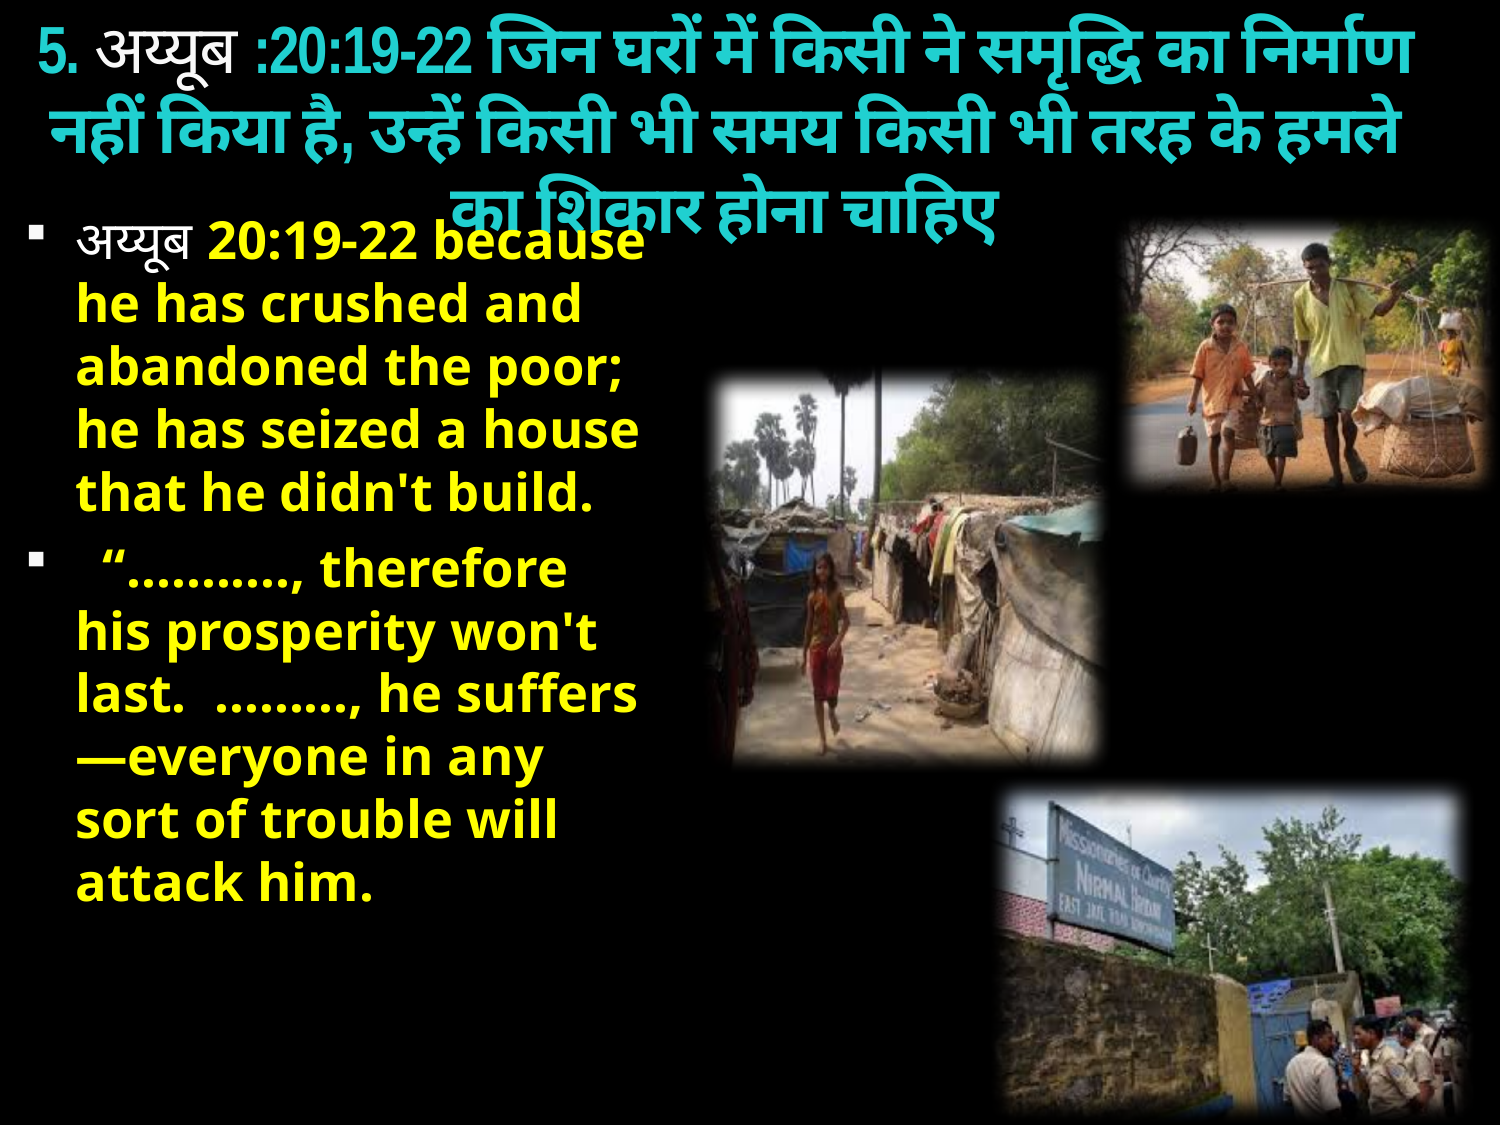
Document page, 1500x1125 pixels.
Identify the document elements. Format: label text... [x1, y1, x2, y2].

list अय्यूब 20:19-22 because he has crushed and abandoned the poor; he has seized a house that he didn't build. “..........., therefore his prosperity won't last. ........., he suffers—everyone in any sort of trouble will attack him. [0, 200, 663, 1013]
picture [1111, 211, 1500, 501]
title 5. अय्यूब :20:19-22 जिन घरों में किसी ने समृद्धि का निर्माण नहीं किया है, उन्हें किसी भी समय किसी भी तरह के हमले का शिकार होना चाहिए [0, 0, 1450, 200]
picture [987, 774, 1476, 1125]
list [699, 362, 1113, 776]
